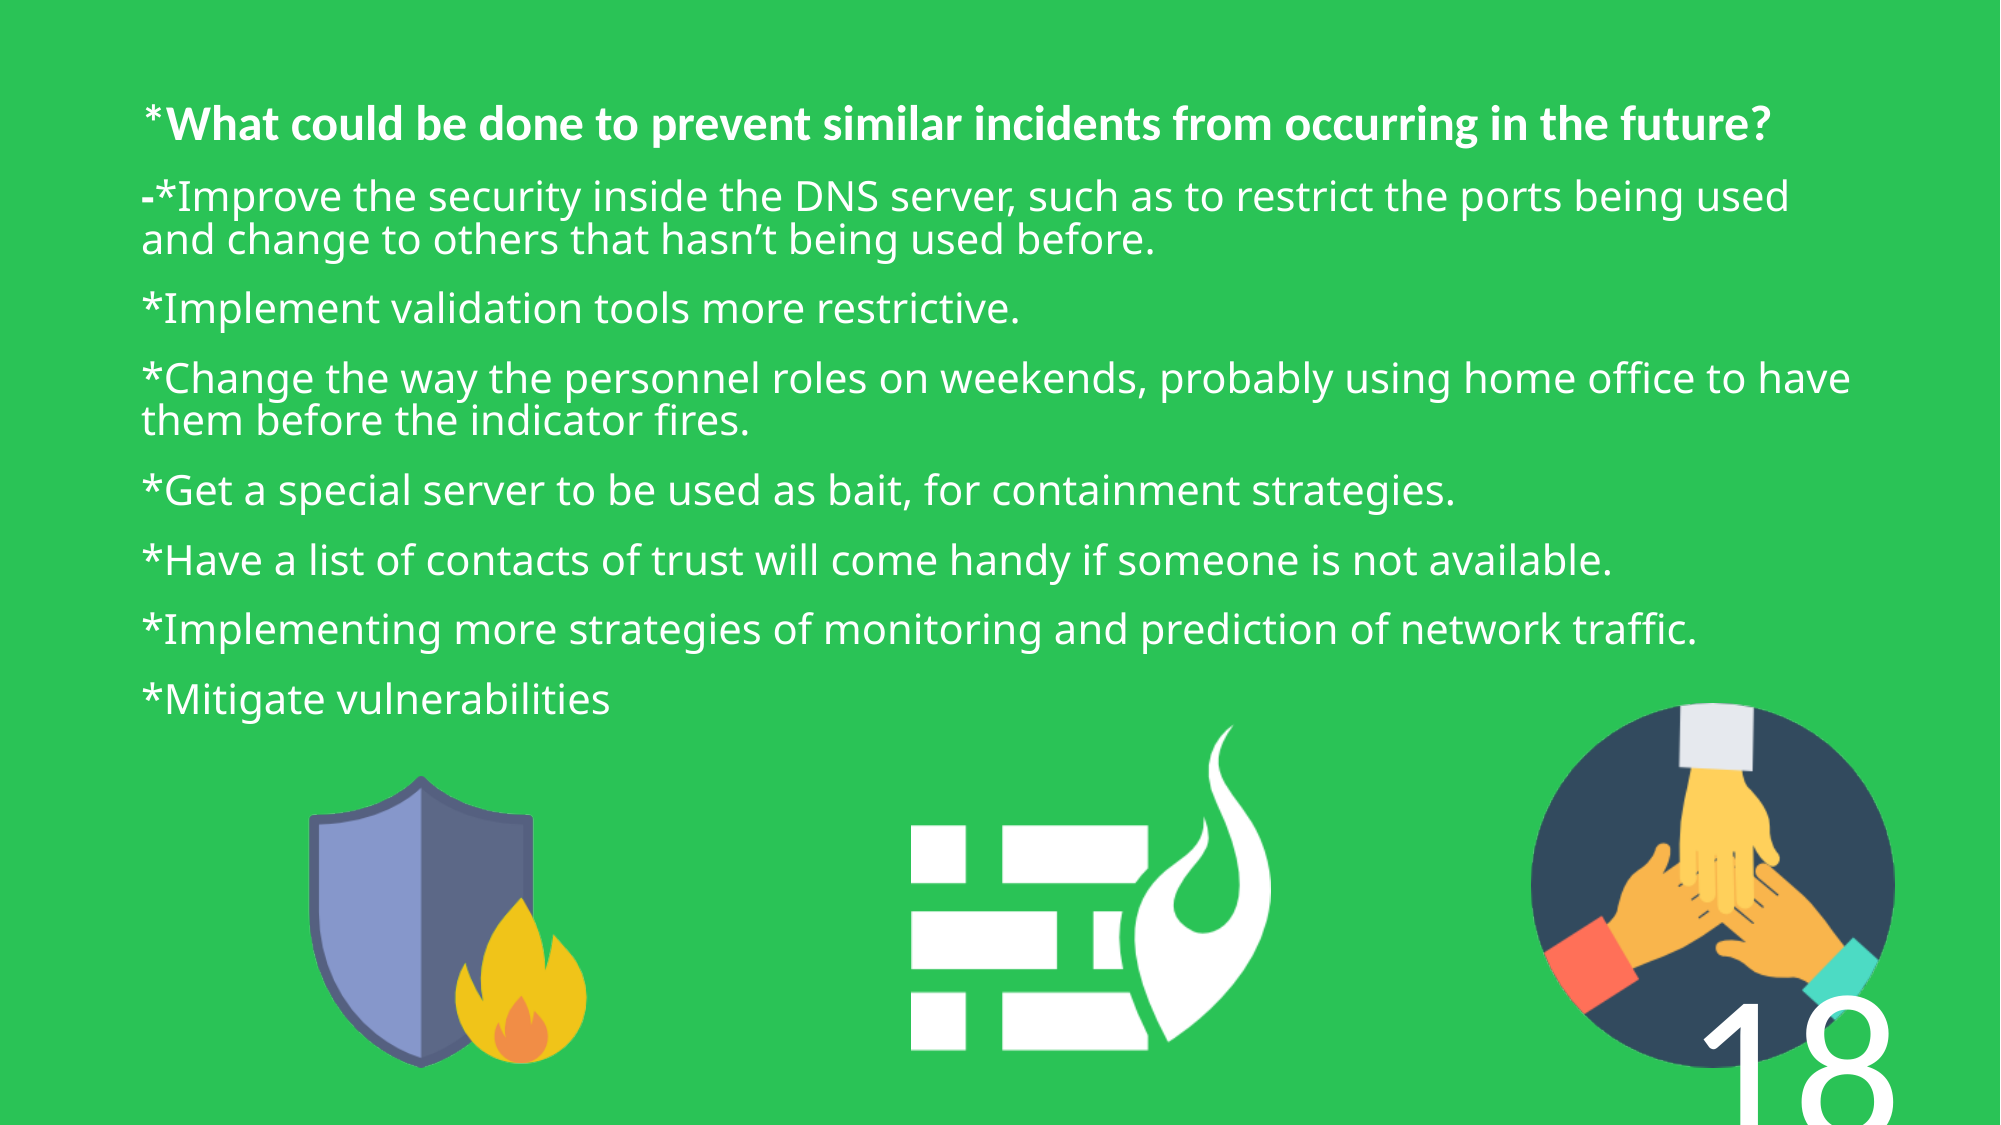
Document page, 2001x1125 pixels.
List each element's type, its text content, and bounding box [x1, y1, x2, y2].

picture [302, 776, 594, 1068]
slide_number ‹#› [1437, 963, 1918, 1125]
picture [911, 707, 1272, 1068]
picture [1530, 703, 1895, 1068]
list *What could be done to prevent similar incidents from occurring in the future? -*Improve the security inside the DNS server, such as to restrict the ports being used and change to others that hasn’t being used before. *Implement validation tools more restrictive. *Change the way the personnel roles on weekends, probably using home office to have them before the indicator fires. *Get a special server to be used as bait, for containment strategies. *Have a list of contacts of trust will come handy if someone is not available. *Implementing more strategies of monitoring and prediction of network traffic. *Mitigate vulnerabilities [111, 92, 1876, 1050]
